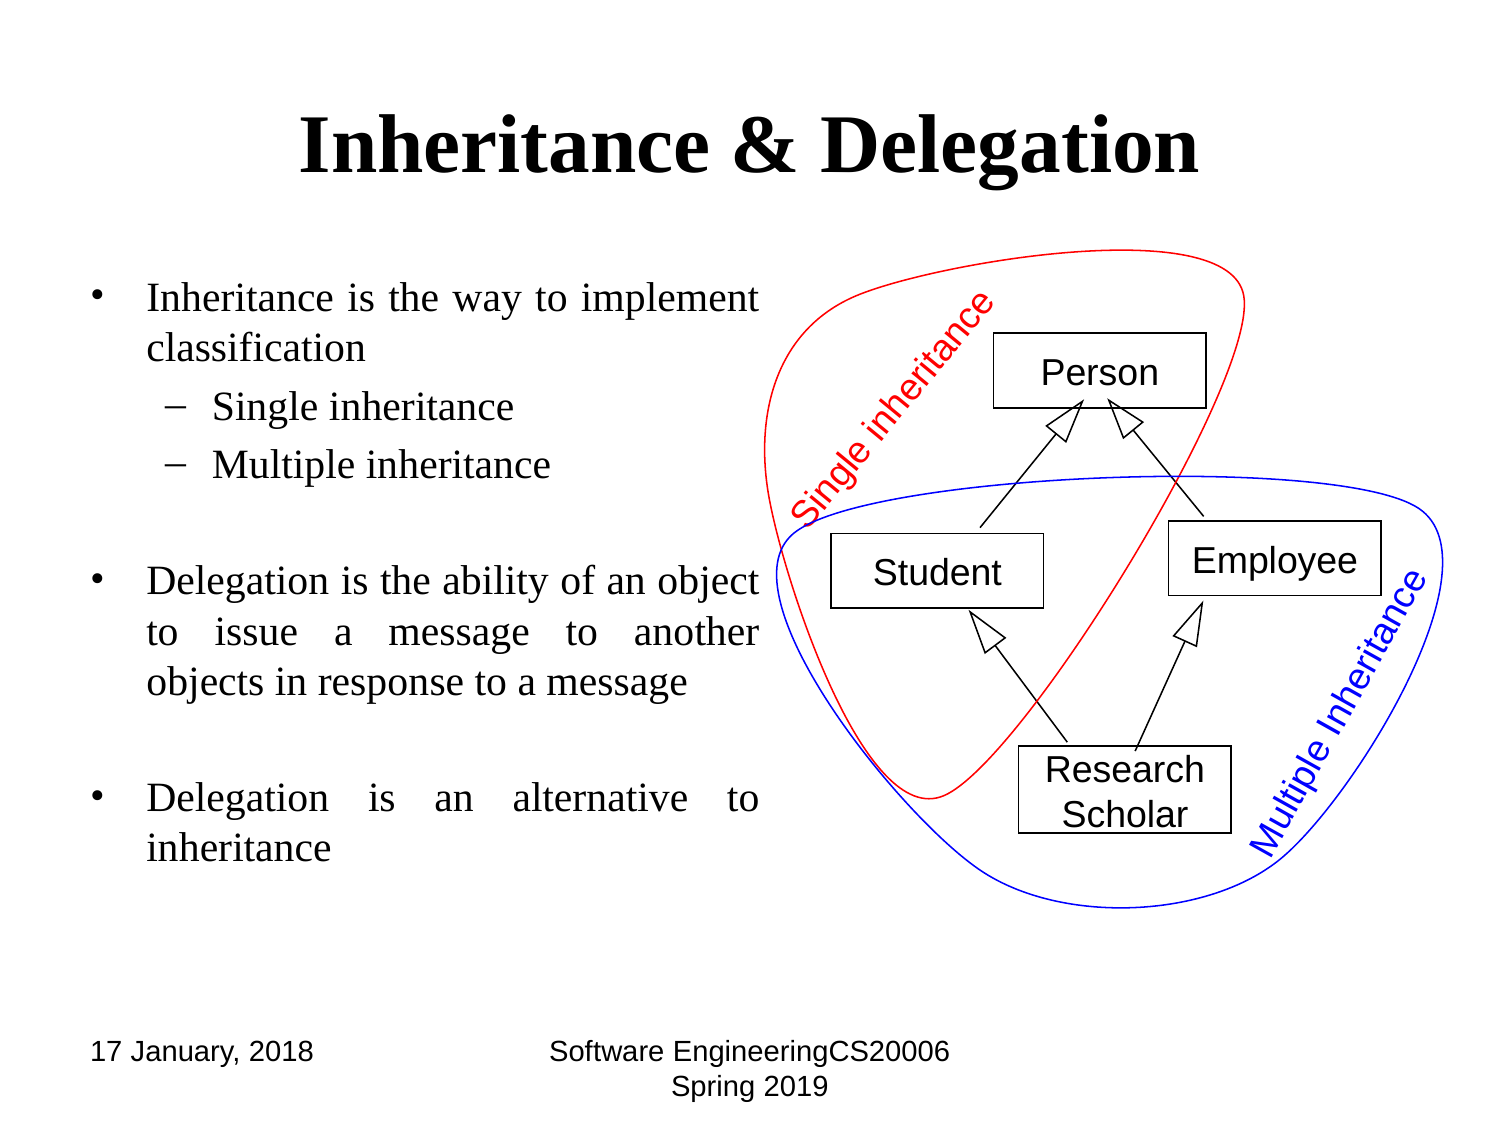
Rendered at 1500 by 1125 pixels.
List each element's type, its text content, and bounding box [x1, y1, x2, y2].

title Inheritance & Delegation [75, 45, 1425, 233]
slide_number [75, 1024, 425, 1103]
footer Software EngineeringCS20006 Spring 2019 [512, 1024, 988, 1103]
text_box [720, 212, 1500, 926]
list Inheritance is the way to implement classification Single inheritance Multiple inheritance Delegation is the ability of an object to issue a message to another objects in response to a message Delegation is an alternative to inheritance [75, 262, 775, 1005]
